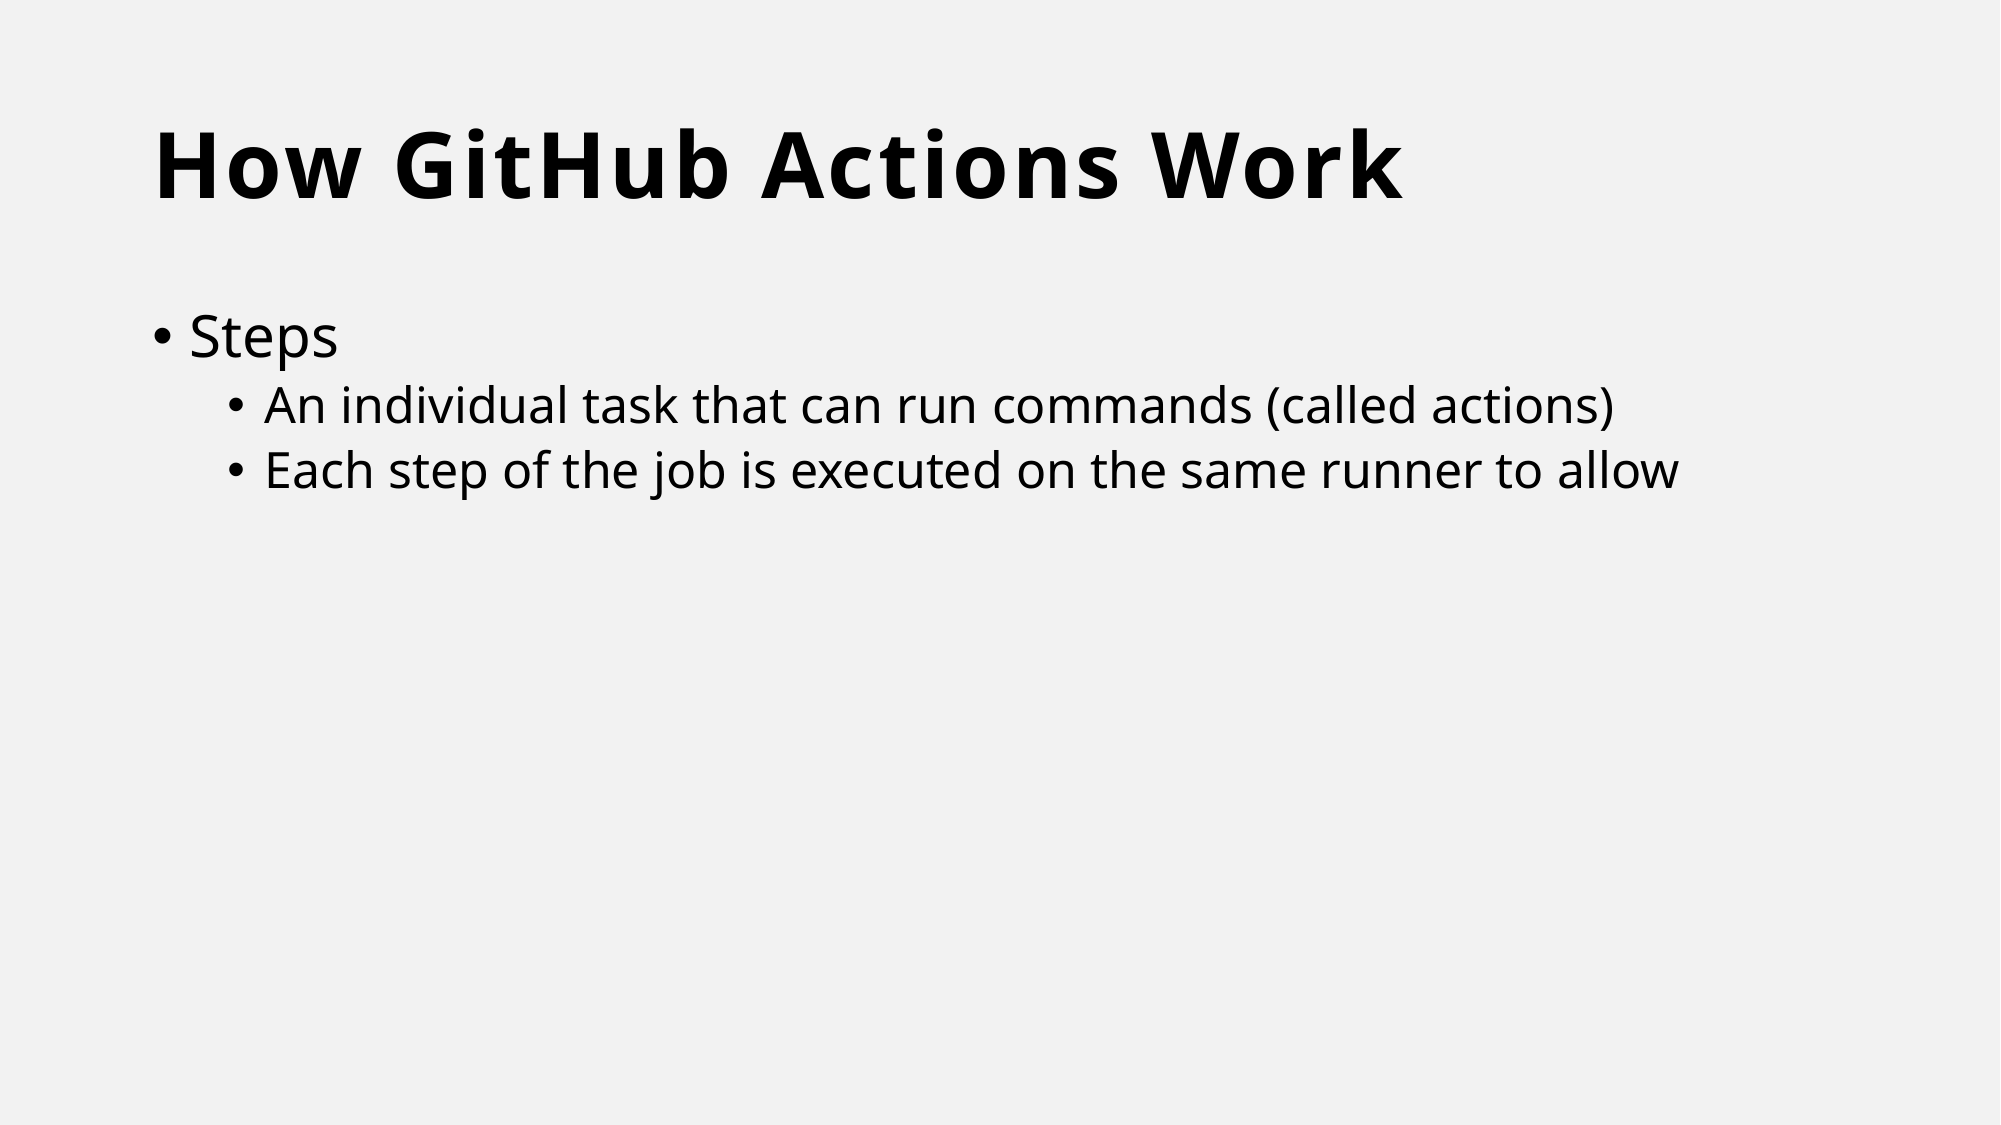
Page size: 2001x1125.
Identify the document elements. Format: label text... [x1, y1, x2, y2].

title How GitHub Actions Work [137, 59, 1863, 278]
list Steps An individual task that can run commands (called actions) Each step of the job is executed on the same runner to allow [137, 299, 1863, 1014]
